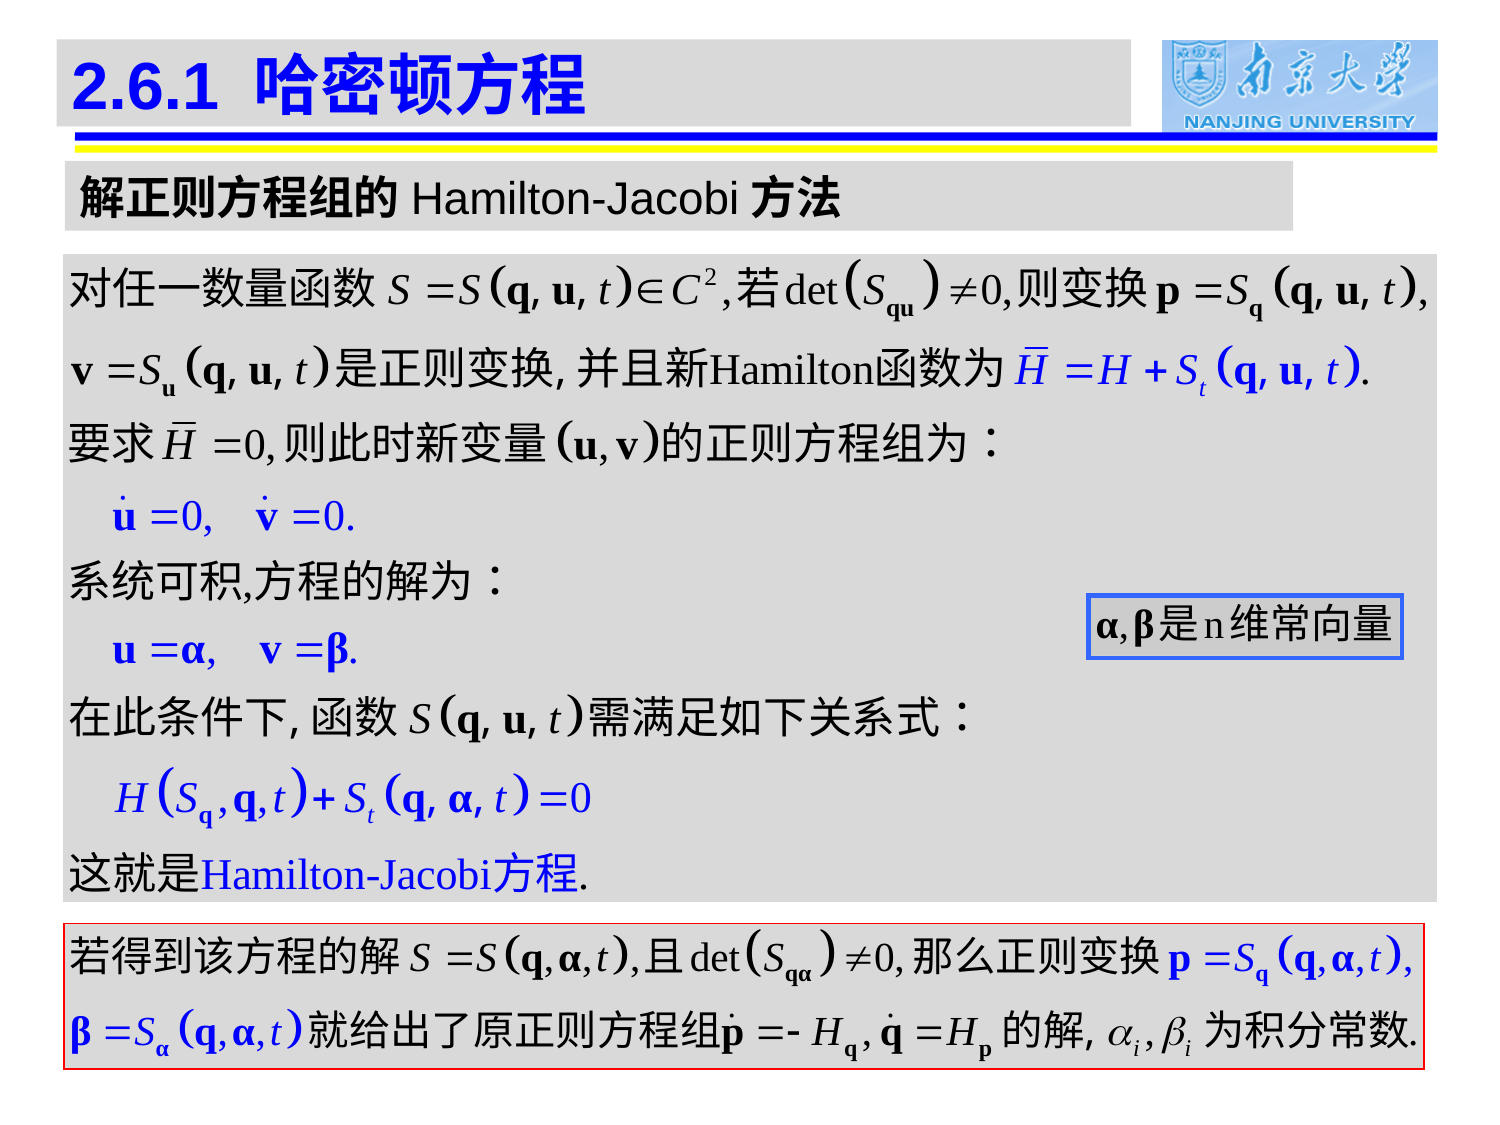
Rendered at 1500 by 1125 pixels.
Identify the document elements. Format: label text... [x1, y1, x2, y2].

title 2.6.1 哈密顿方程 [56, 39, 1132, 127]
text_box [1090, 597, 1400, 656]
picture [1162, 40, 1438, 132]
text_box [62, 253, 1438, 902]
text_box 解正则方程组的Hamilton-Jacobi方法 [64, 160, 1294, 231]
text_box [64, 923, 1424, 1069]
